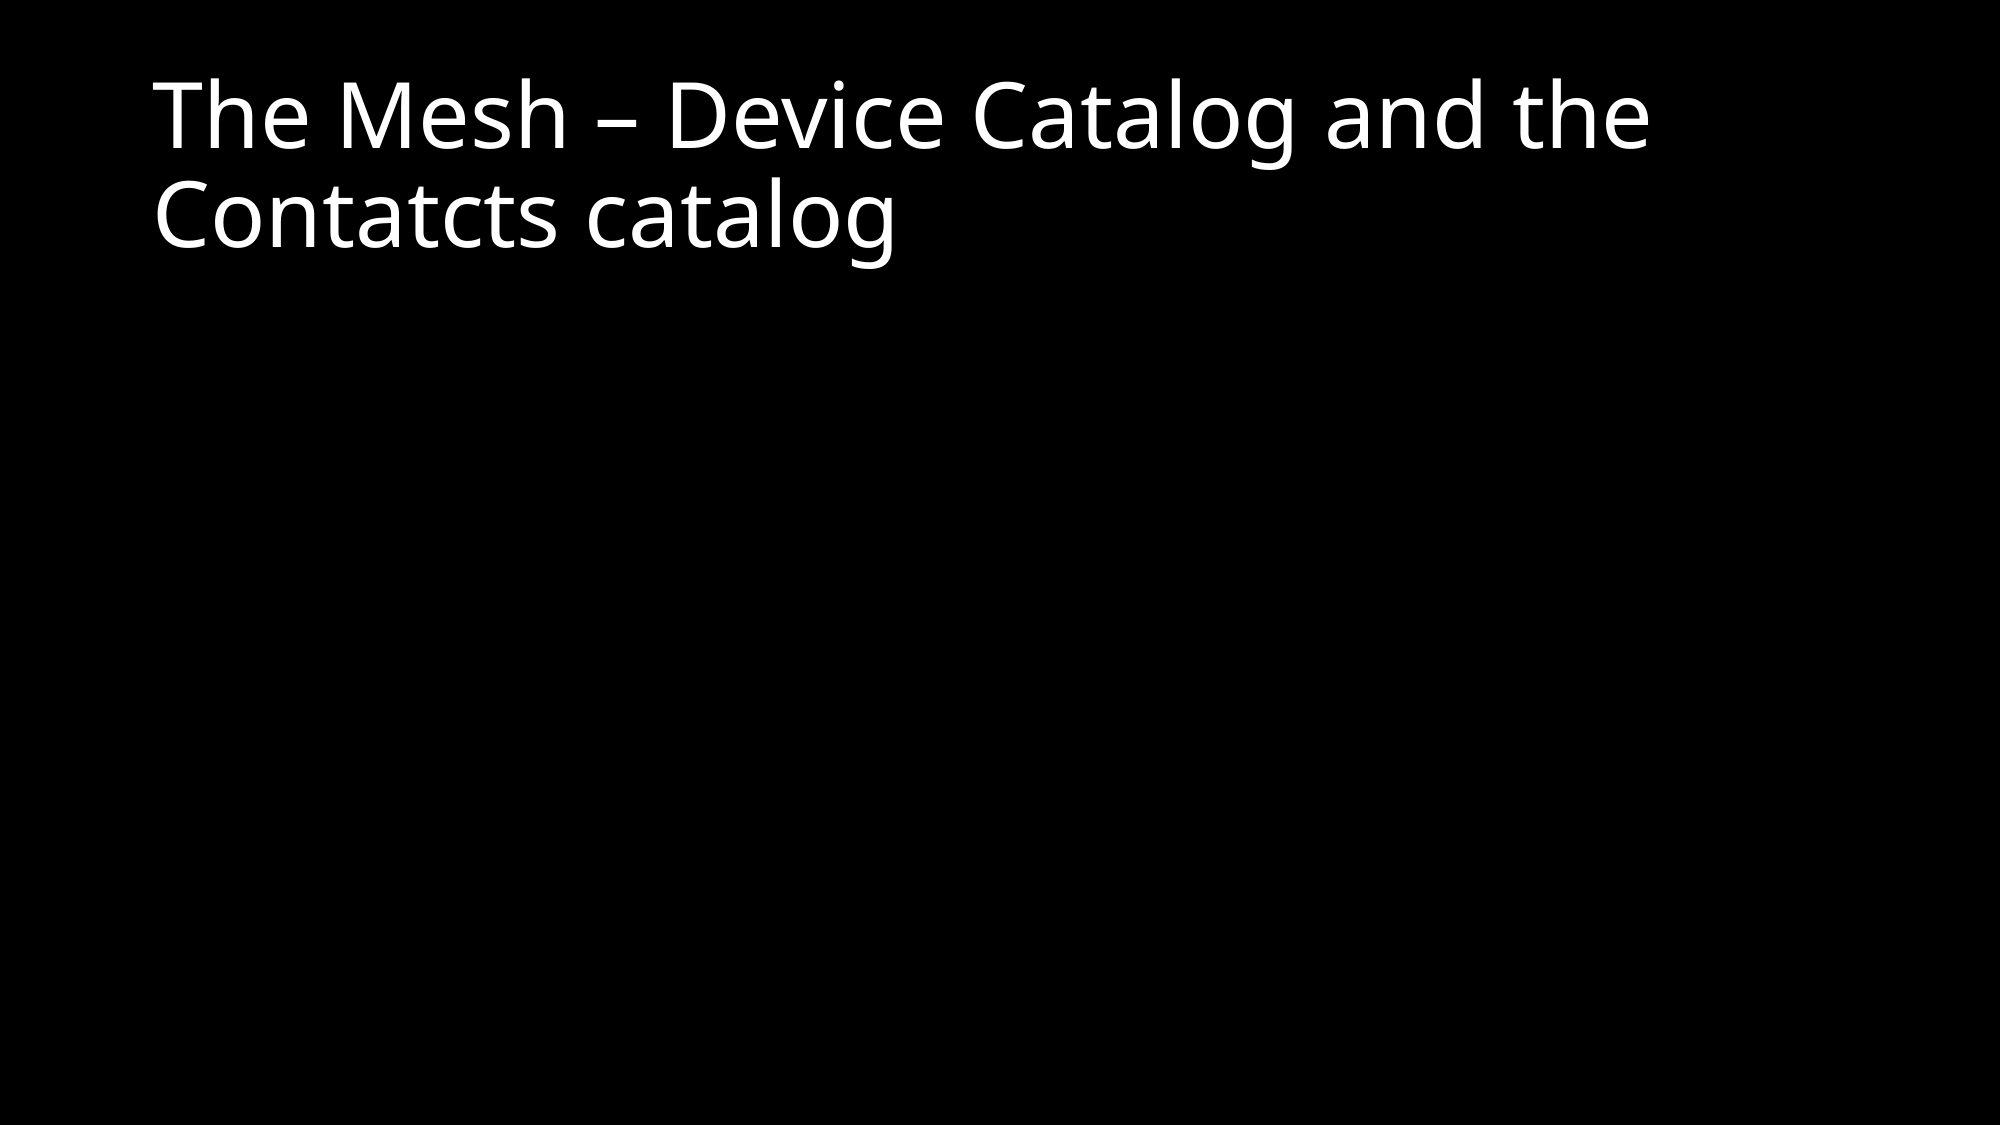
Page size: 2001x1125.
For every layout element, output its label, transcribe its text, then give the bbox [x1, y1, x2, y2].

title The Mesh – Device Catalog and the Contatcts catalog [137, 59, 1863, 278]
